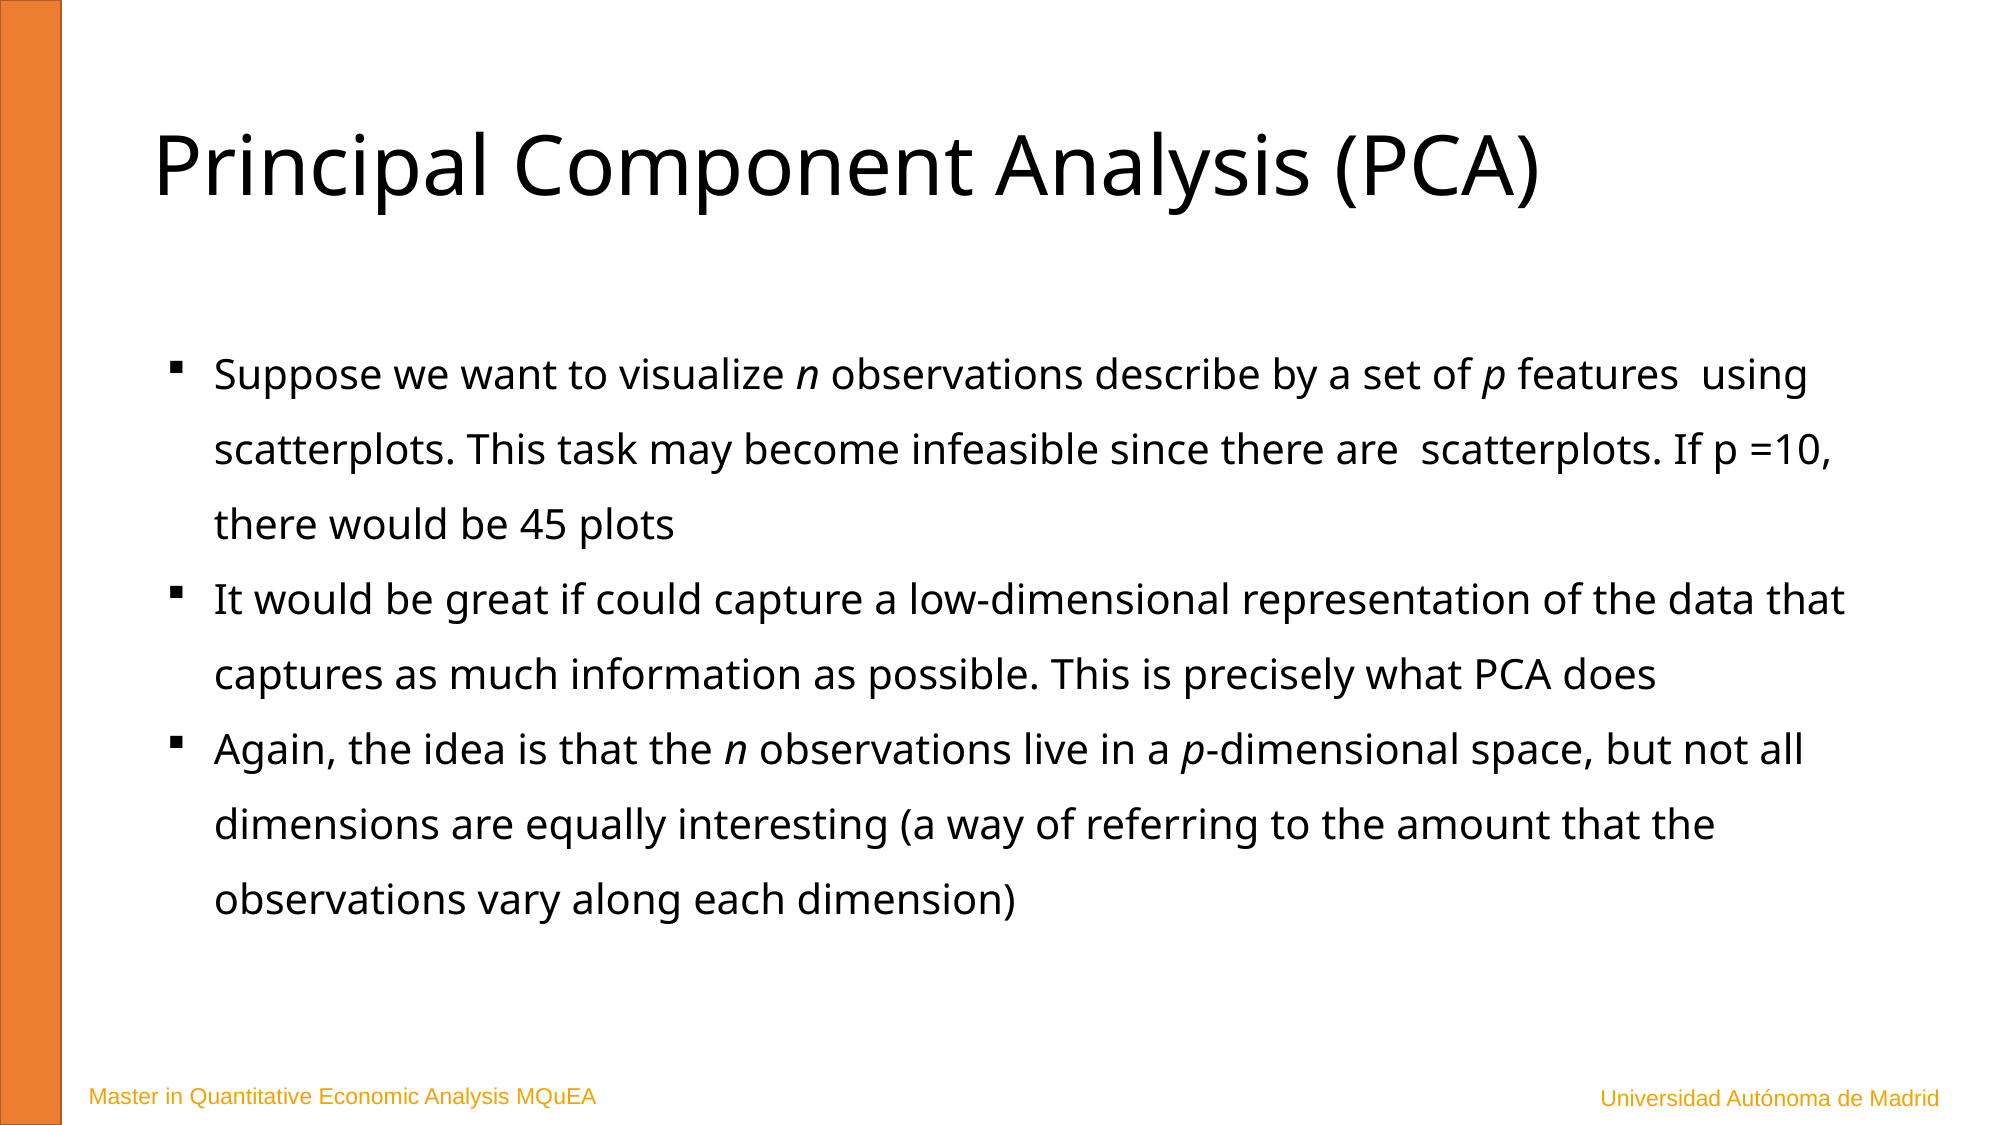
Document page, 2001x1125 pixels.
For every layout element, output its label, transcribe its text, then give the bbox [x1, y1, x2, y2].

title Principal Component Analysis (PCA) [137, 59, 1863, 278]
text_box [0, 0, 62, 1125]
text_box Universidad Autónoma de Madrid [1014, 1076, 1955, 1119]
text_box Master in Quantitative Economic Analysis MQuEA [73, 1074, 1014, 1117]
